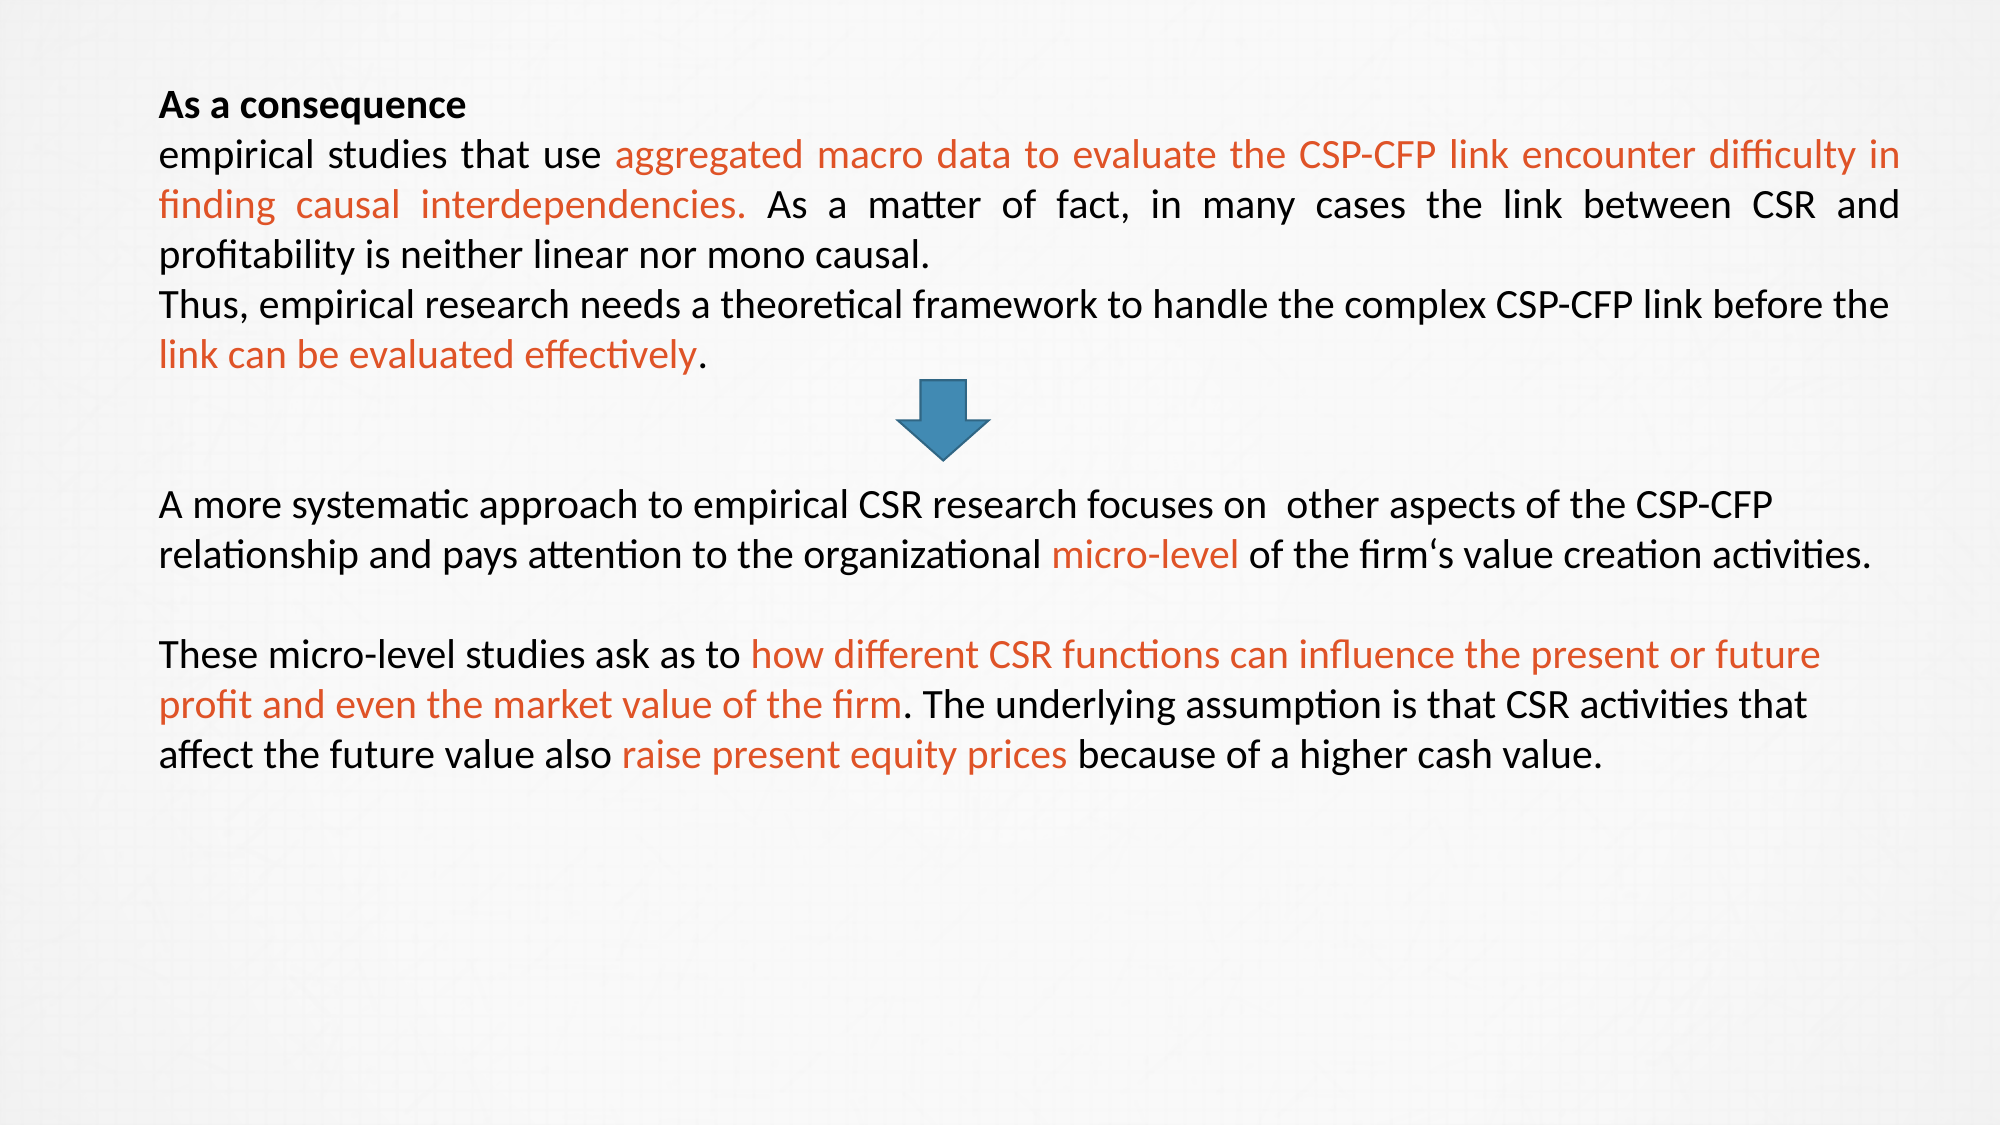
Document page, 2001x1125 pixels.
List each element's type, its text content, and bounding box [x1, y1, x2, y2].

text_box [895, 379, 992, 462]
text_box As a consequence empirical studies that use aggregated macro data to evaluate the CSP-CFP link encounter difficulty in finding causal interdependencies. As a matter of fact, in many cases the link between CSR and profitability is neither linear nor mono causal. Thus, empirical research needs a theoretical framework to handle the complex CSP-CFP link before the link can be evaluated effectively. A more systematic approach to empirical CSR research focuses on other aspects of the CSP-CFP relationship and pays attention to the organizational micro-level of the firm‘s value creation activities. These micro-level studies ask as to how different CSR functions can influence the present or future profit and even the market value of the firm. The underlying assumption is that CSR activities that affect the future value also raise present equity prices because of a higher cash value. [143, 69, 1917, 785]
